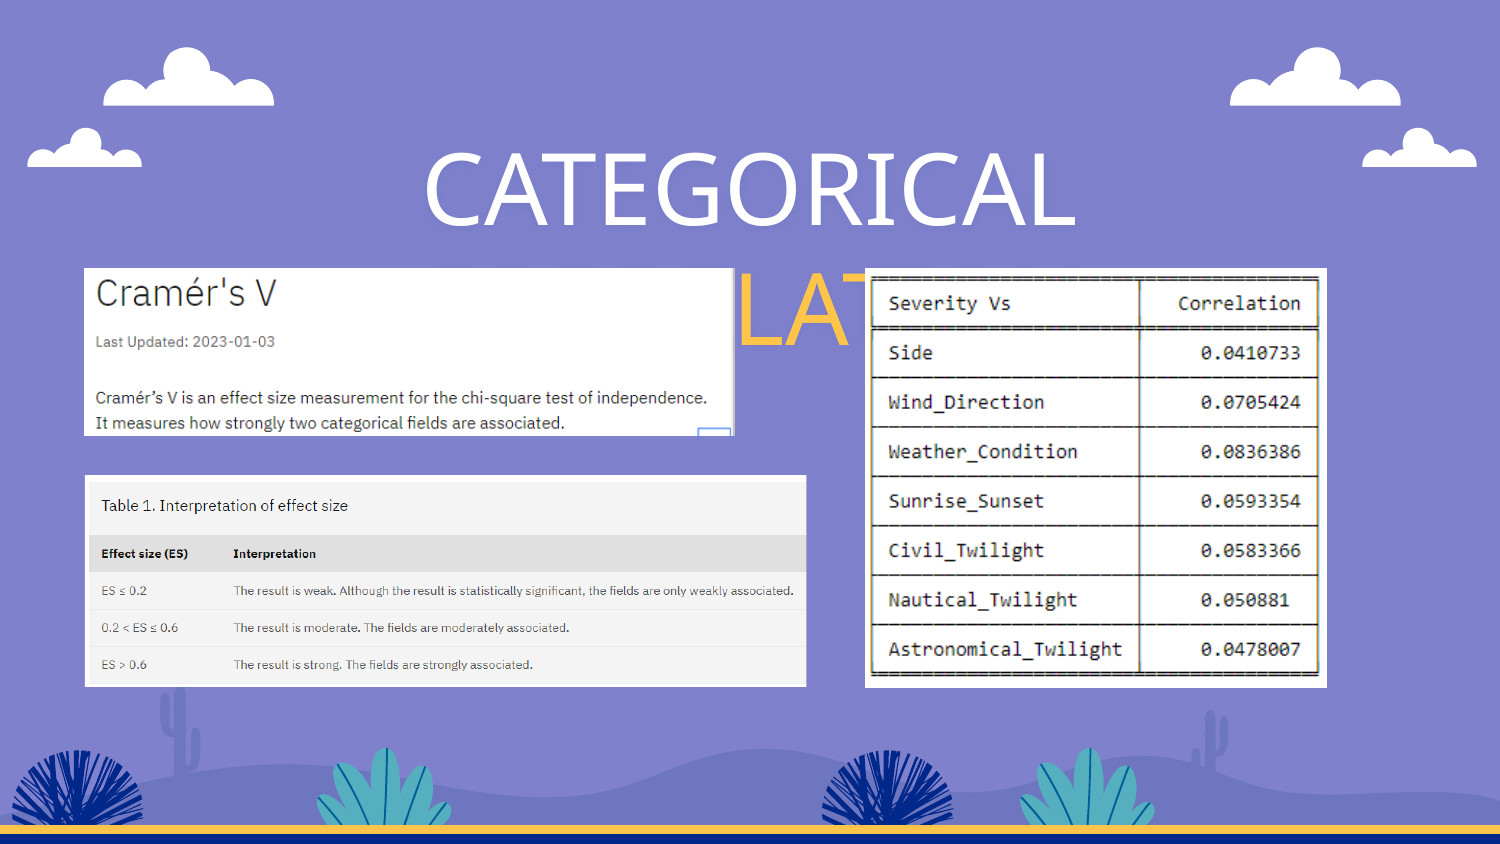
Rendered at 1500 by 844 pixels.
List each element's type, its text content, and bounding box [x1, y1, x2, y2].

picture [84, 475, 807, 688]
title CATEGORICAL CORRELATION [118, 110, 1382, 247]
picture [864, 268, 1327, 688]
picture [84, 268, 736, 436]
